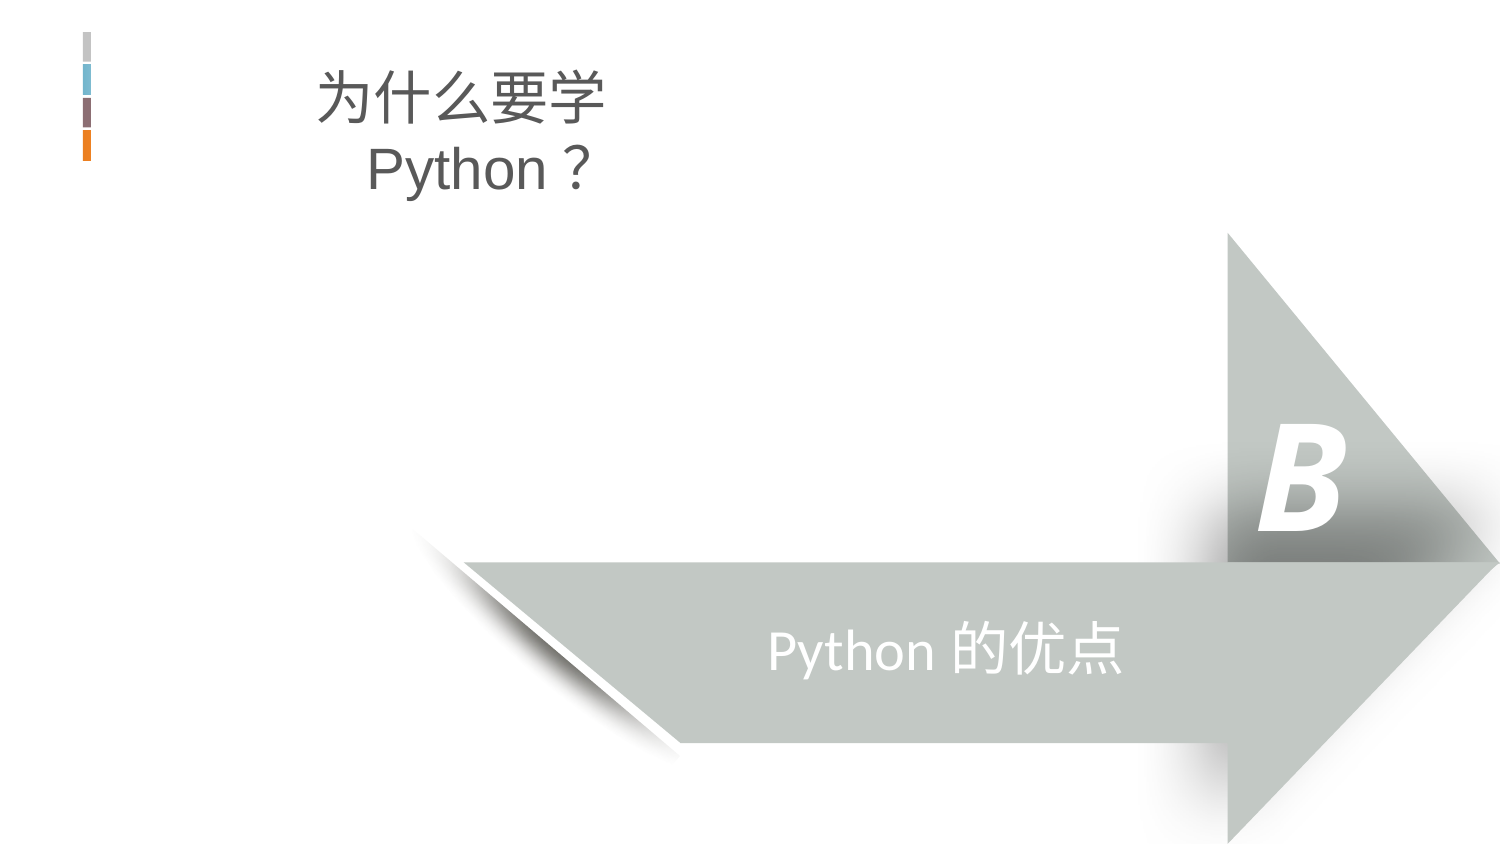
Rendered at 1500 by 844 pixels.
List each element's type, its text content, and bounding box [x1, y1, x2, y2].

text_box 为什么要学Python？ [95, 54, 636, 209]
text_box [359, 232, 1500, 844]
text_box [82, 31, 92, 161]
